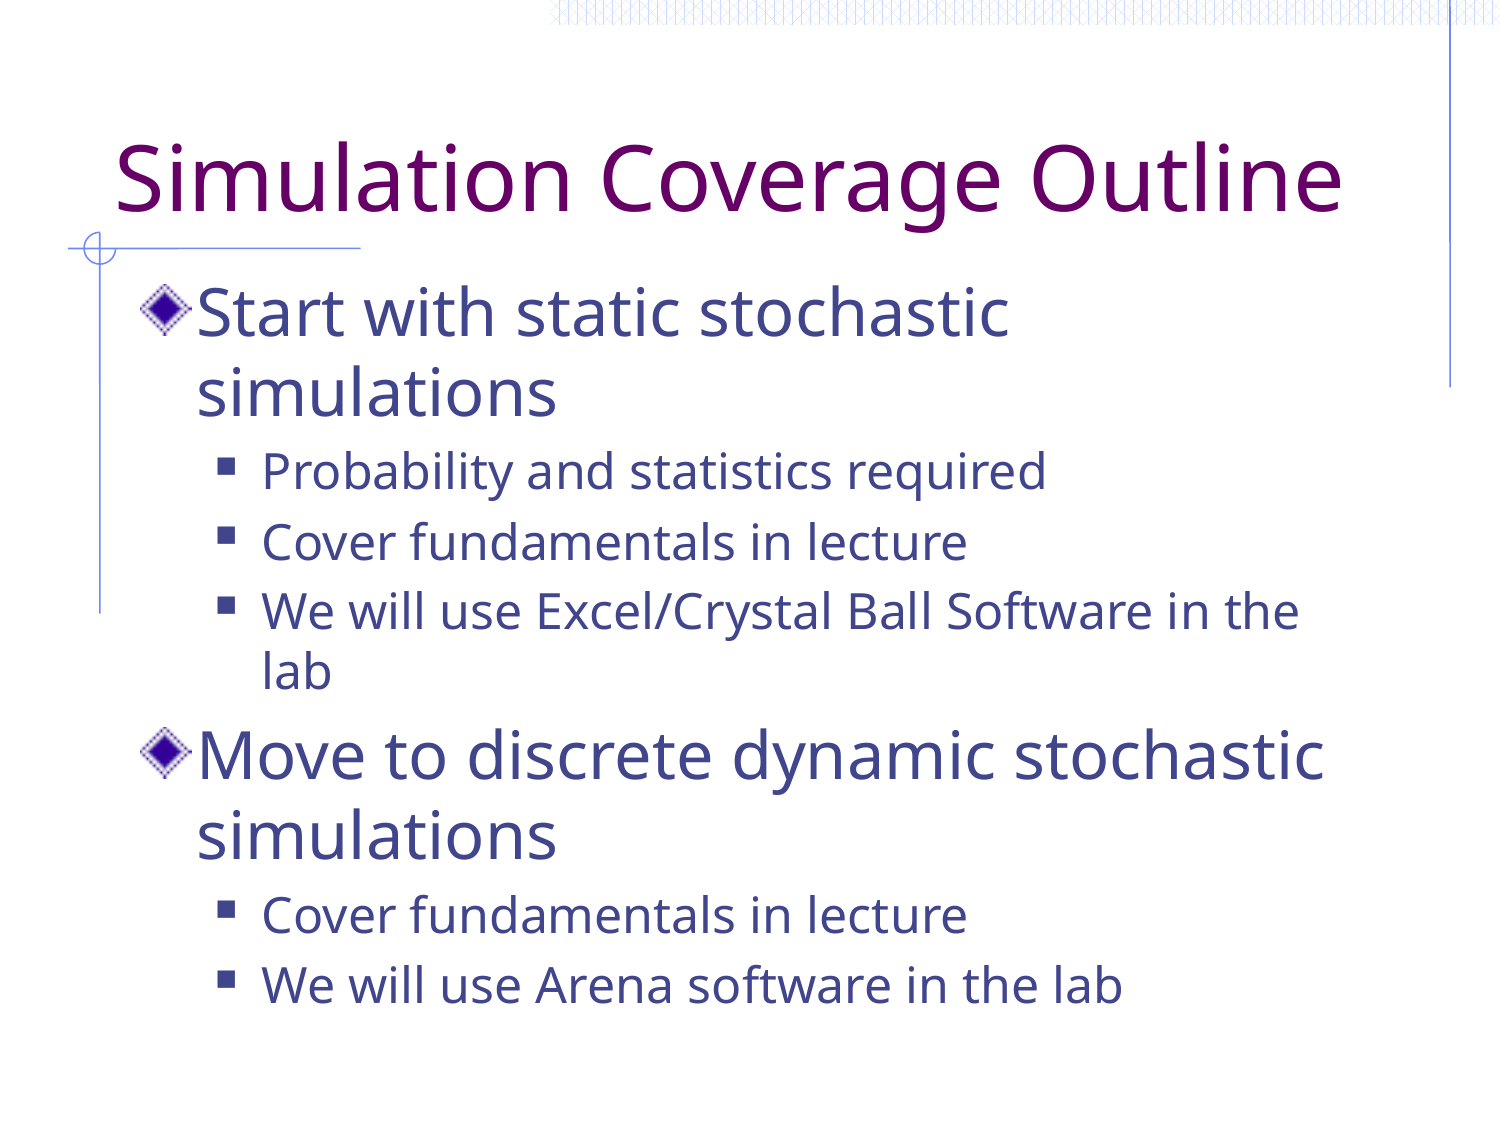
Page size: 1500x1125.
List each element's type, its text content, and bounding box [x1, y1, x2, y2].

picture [140, 727, 192, 779]
picture [140, 284, 192, 336]
title Simulation Coverage Outline [99, 50, 1375, 238]
list Start with static stochastic simulations Probability and statistics required Cover fundamentals in lecture We will use Excel/Crystal Ball Software in the lab Move to discrete dynamic stochastic simulations Cover fundamentals in lecture We will use Arena software in the lab [125, 262, 1400, 938]
